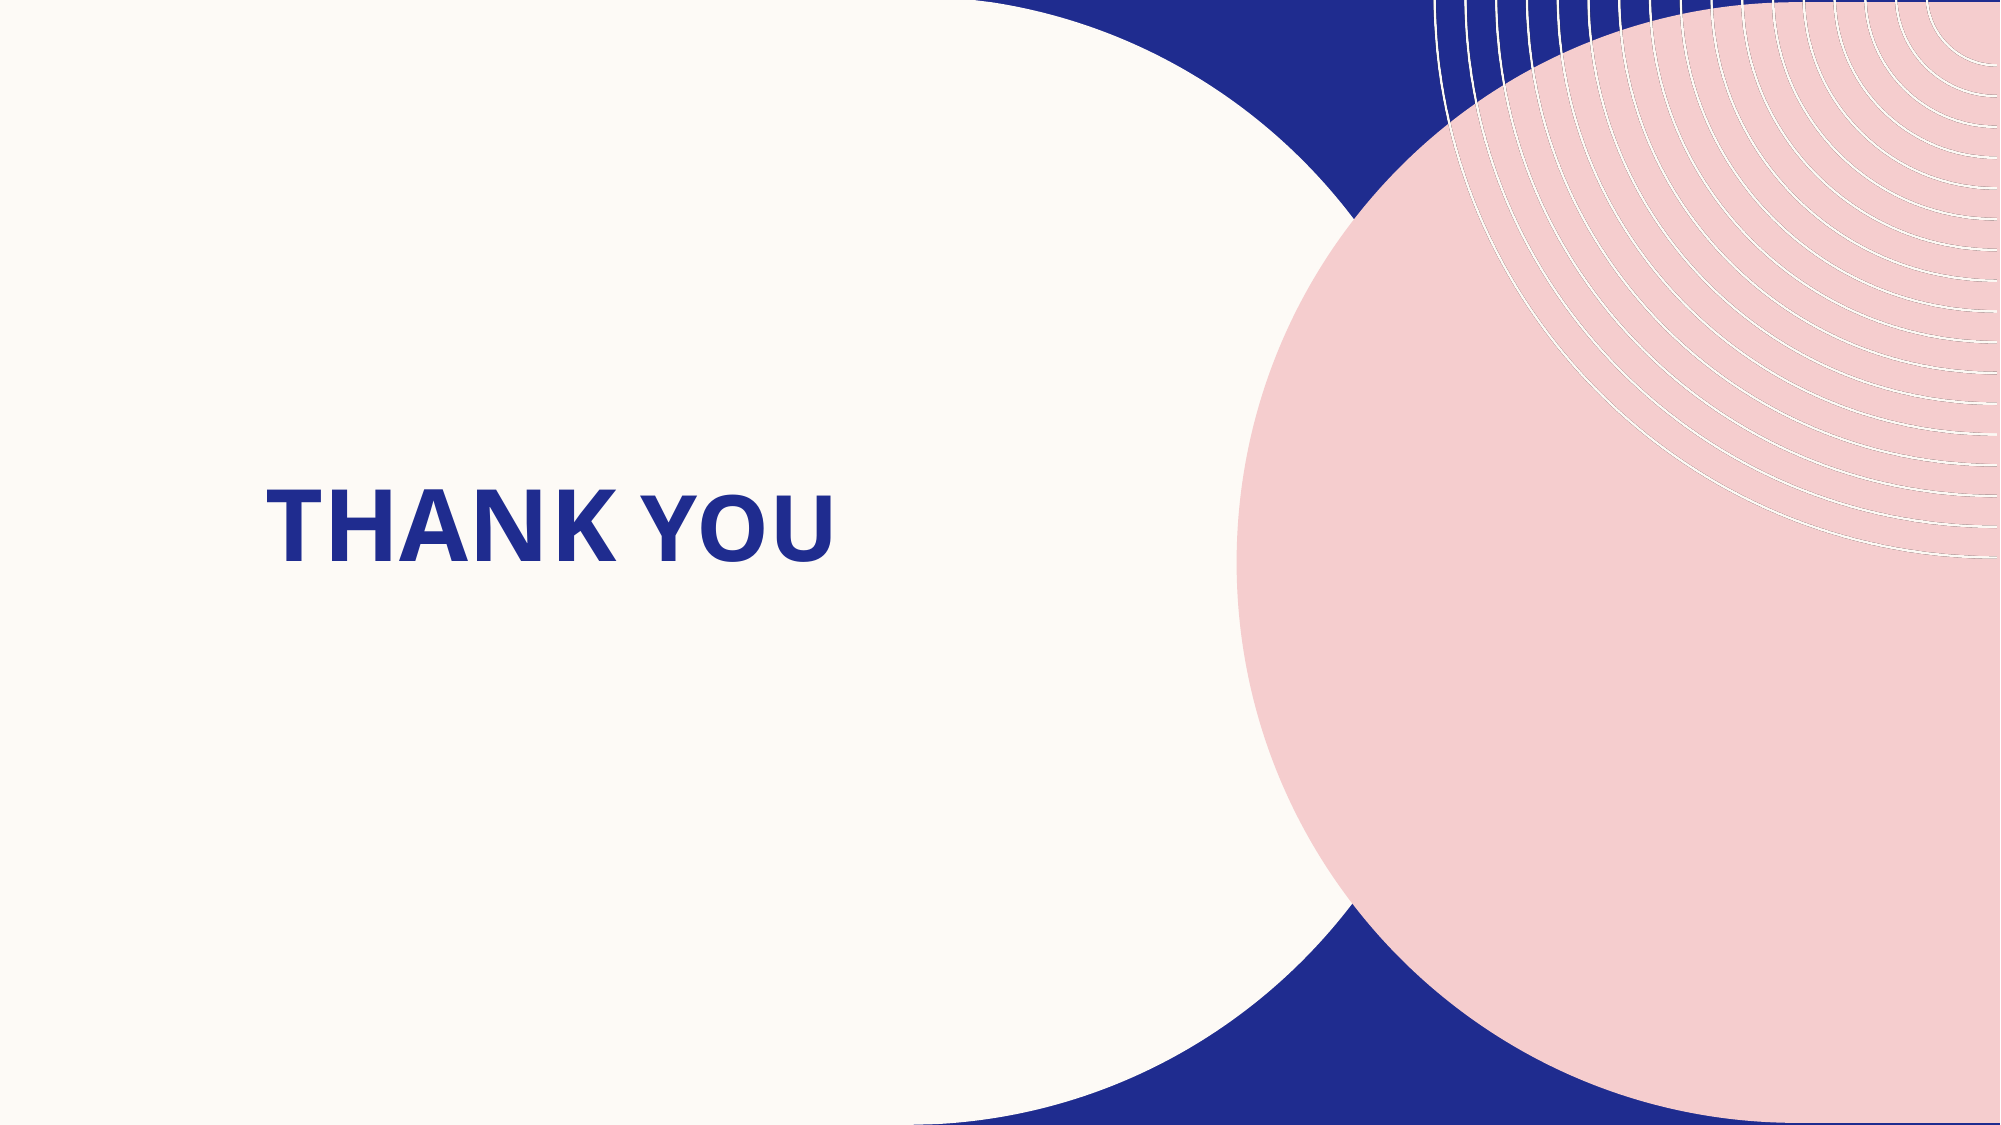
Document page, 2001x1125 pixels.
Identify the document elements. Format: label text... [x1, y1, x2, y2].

title THANK YOU [250, 323, 935, 744]
picture [1433, 0, 1997, 559]
